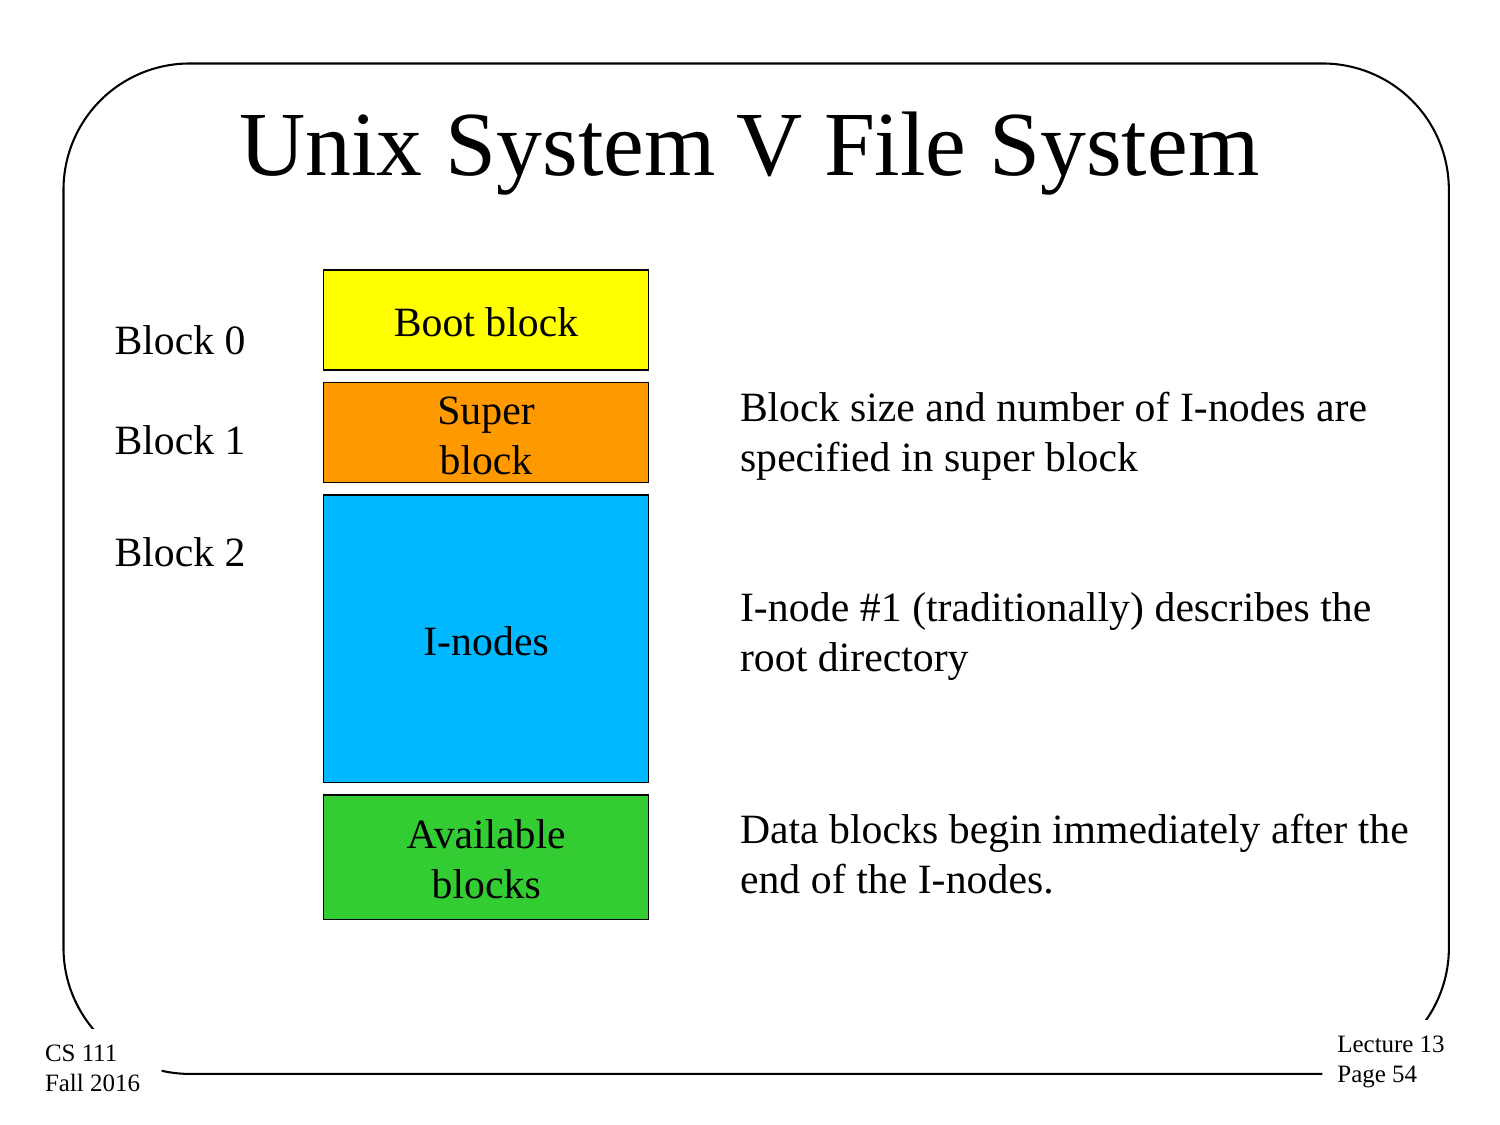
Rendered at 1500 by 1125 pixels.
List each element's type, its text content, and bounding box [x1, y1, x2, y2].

text_box Block 1 [0, 404, 261, 470]
list [74, 262, 1426, 1006]
text_box Block 2 [0, 517, 261, 583]
text_box Data blocks begin immediately after the end of the I-nodes. [725, 794, 1438, 910]
text_box I-nodes [323, 495, 649, 783]
text_box Block 0 [0, 304, 261, 370]
title Unix System V File System [74, 44, 1426, 233]
text_box Available blocks [323, 795, 649, 920]
text_box I-node #1 (traditionally) describes the root directory [725, 572, 1438, 688]
text_box Super block [323, 382, 649, 483]
text_box Boot block [323, 270, 649, 370]
text_box Block size and number of I-nodes are specified in super block [725, 372, 1438, 488]
